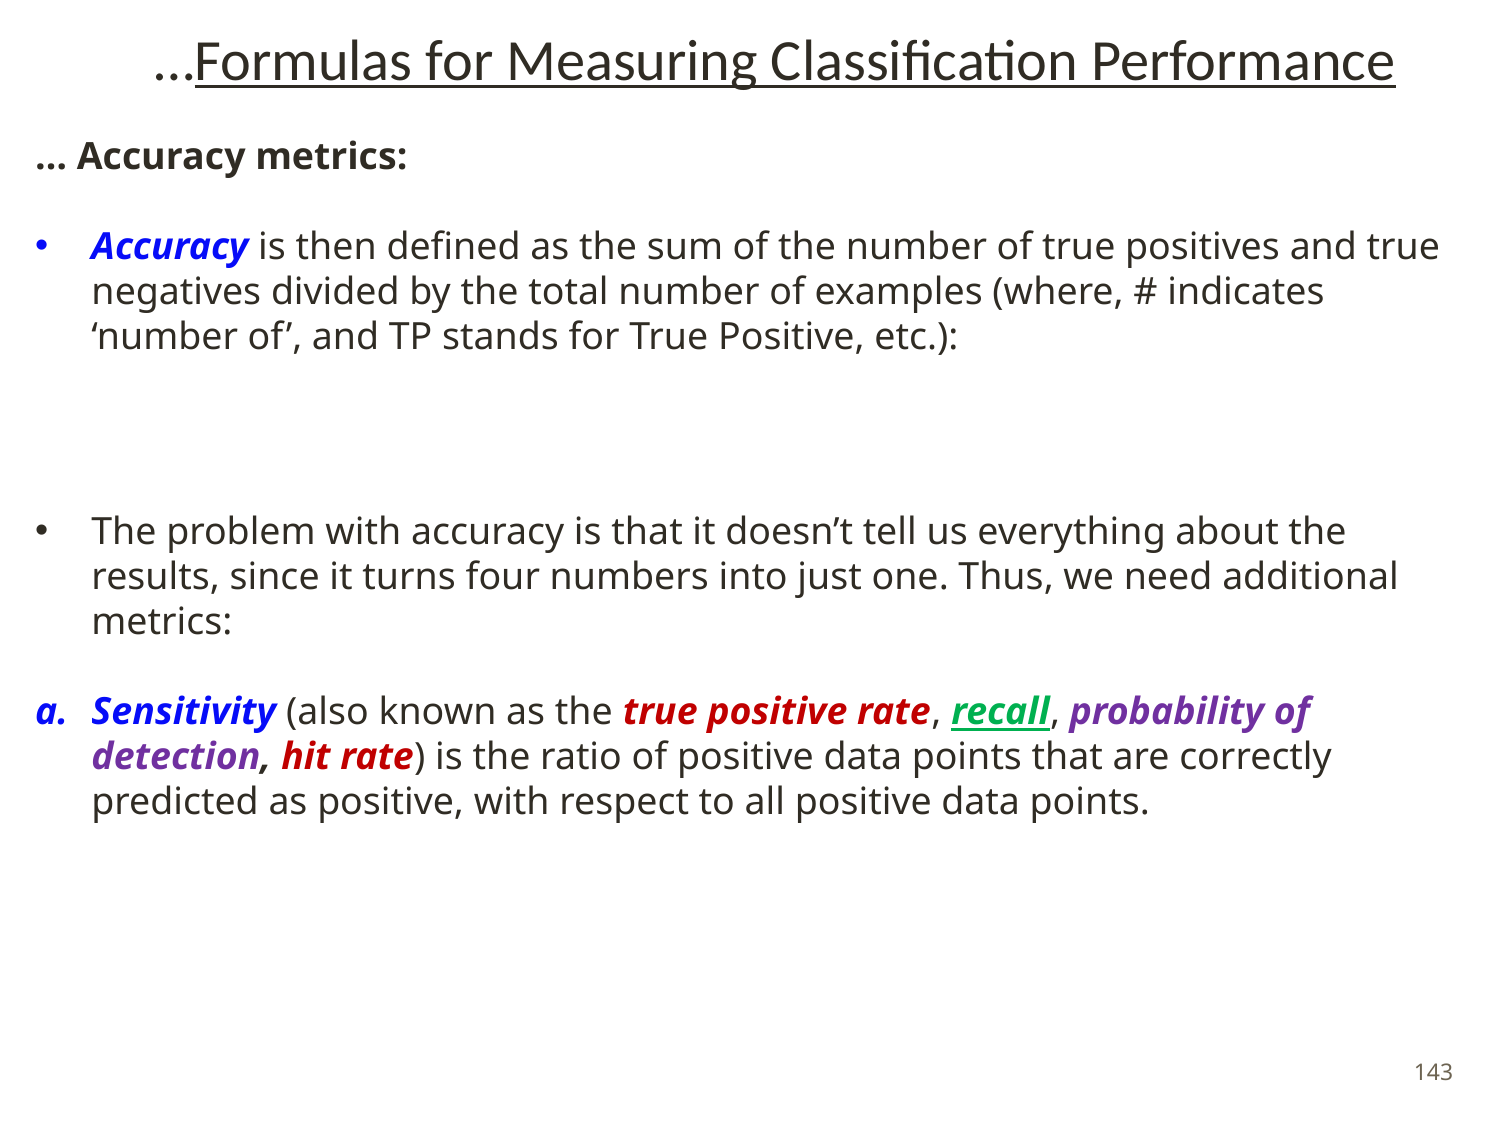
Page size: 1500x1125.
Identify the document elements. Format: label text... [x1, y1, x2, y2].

slide_number 143 [1118, 1042, 1469, 1103]
title …Formulas for Measuring Classification Performance [81, 15, 1469, 100]
